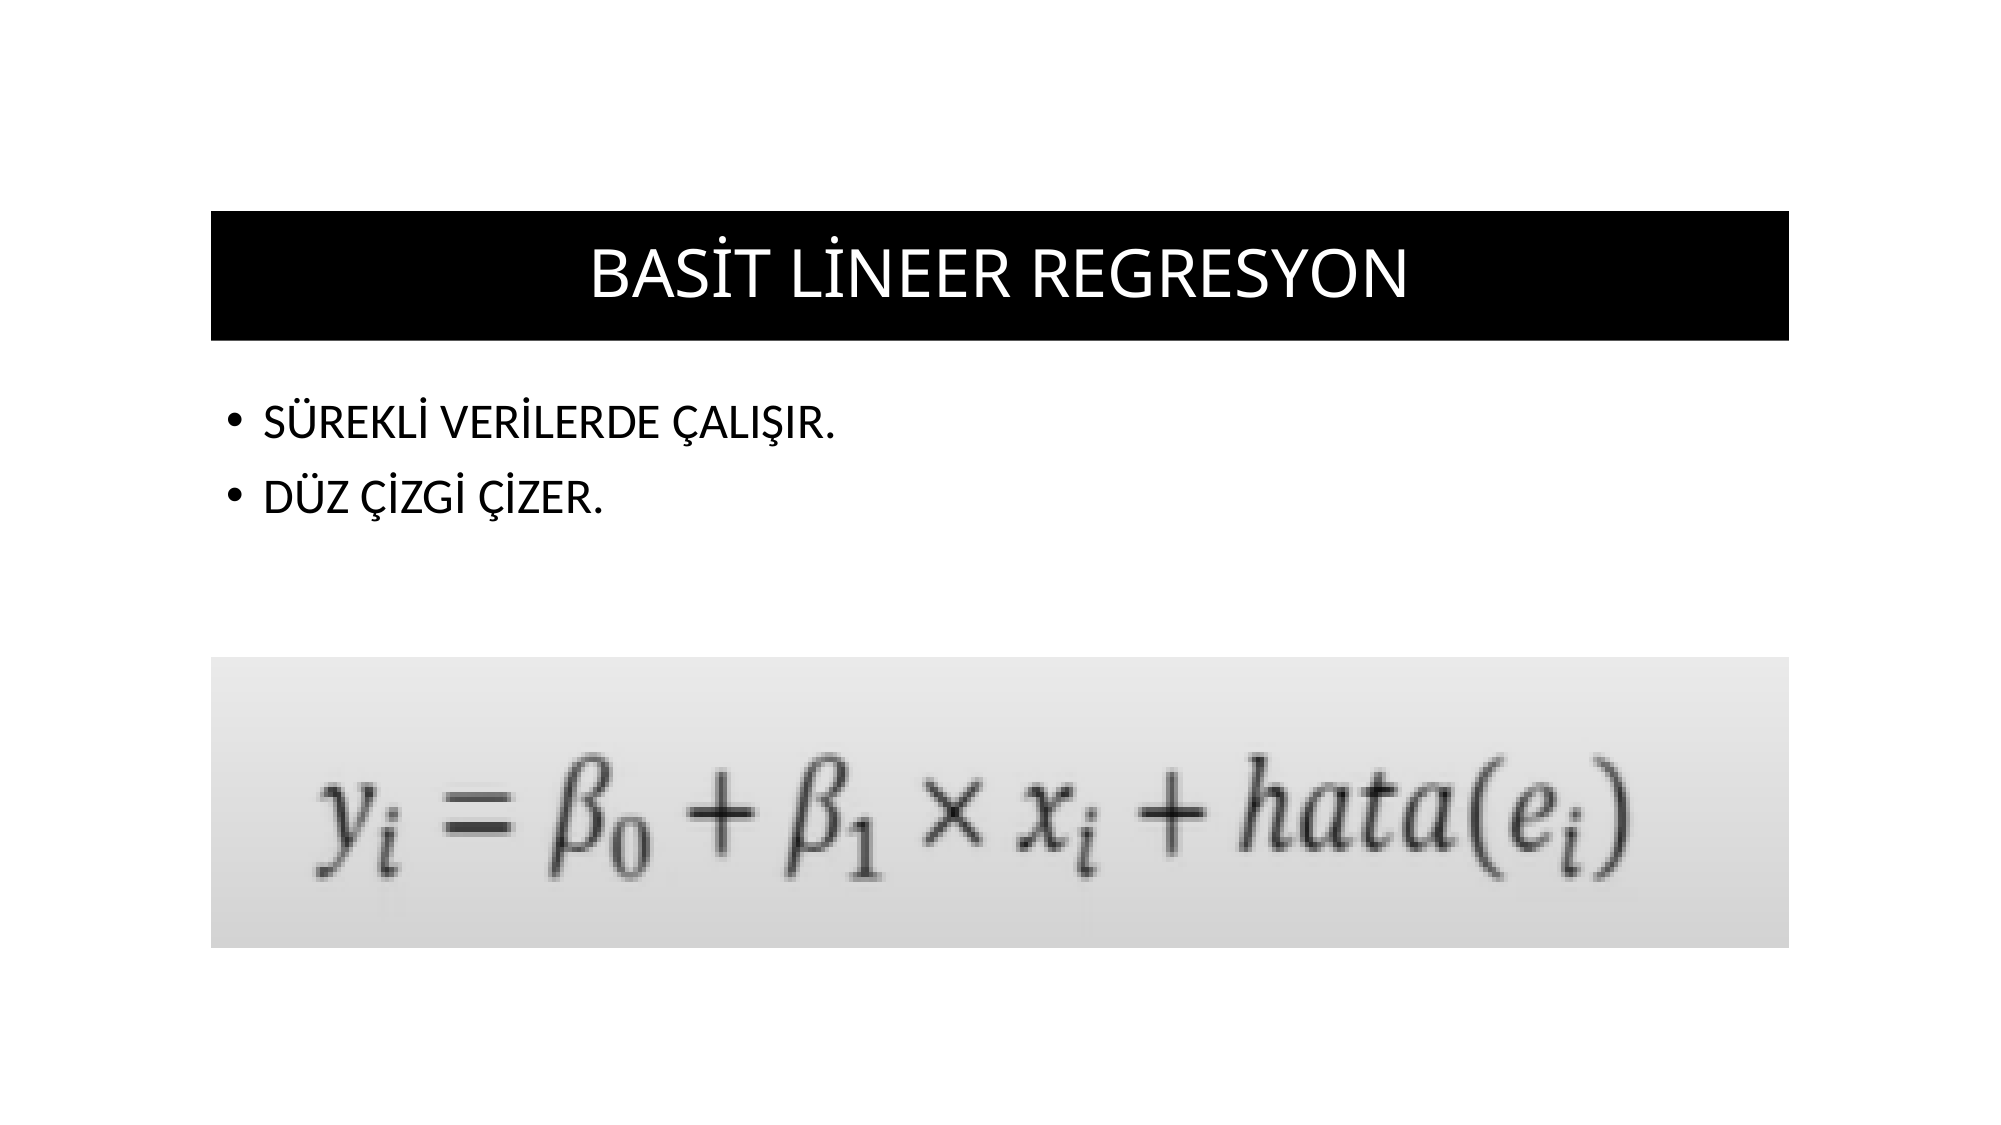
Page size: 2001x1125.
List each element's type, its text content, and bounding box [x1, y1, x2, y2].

title BASİT LİNEER REGRESYON [211, 211, 1789, 341]
list SÜREKLİ VERİLERDE ÇALIŞIR. DÜZ ÇİZGİ ÇİZER. [211, 387, 1789, 640]
picture [211, 657, 1789, 948]
